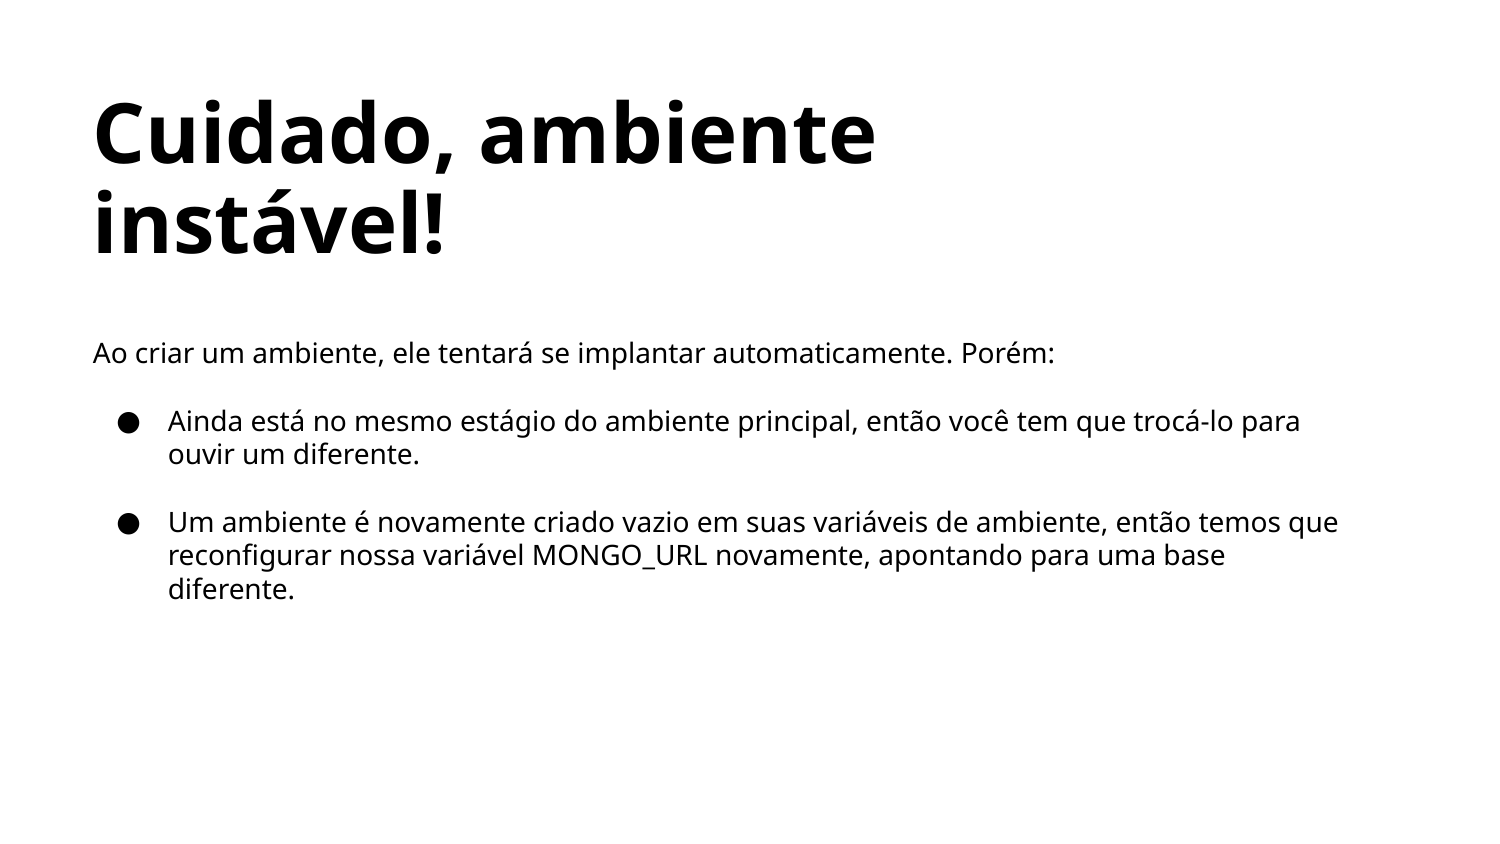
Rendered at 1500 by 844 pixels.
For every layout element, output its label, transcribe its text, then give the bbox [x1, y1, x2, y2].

text_box Cuidado, ambiente instável! [77, 76, 1068, 287]
text_box Ao criar um ambiente, ele tentará se implantar automaticamente. Porém: Ainda está no mesmo estágio do ambiente principal, então você tem que trocá-lo para ouvir um diferente. Um ambiente é novamente criado vazio em suas variáveis de ambiente, então temos que reconfigurar nossa variável MONGO_URL novamente, apontando para uma base diferente. [78, 320, 1368, 621]
